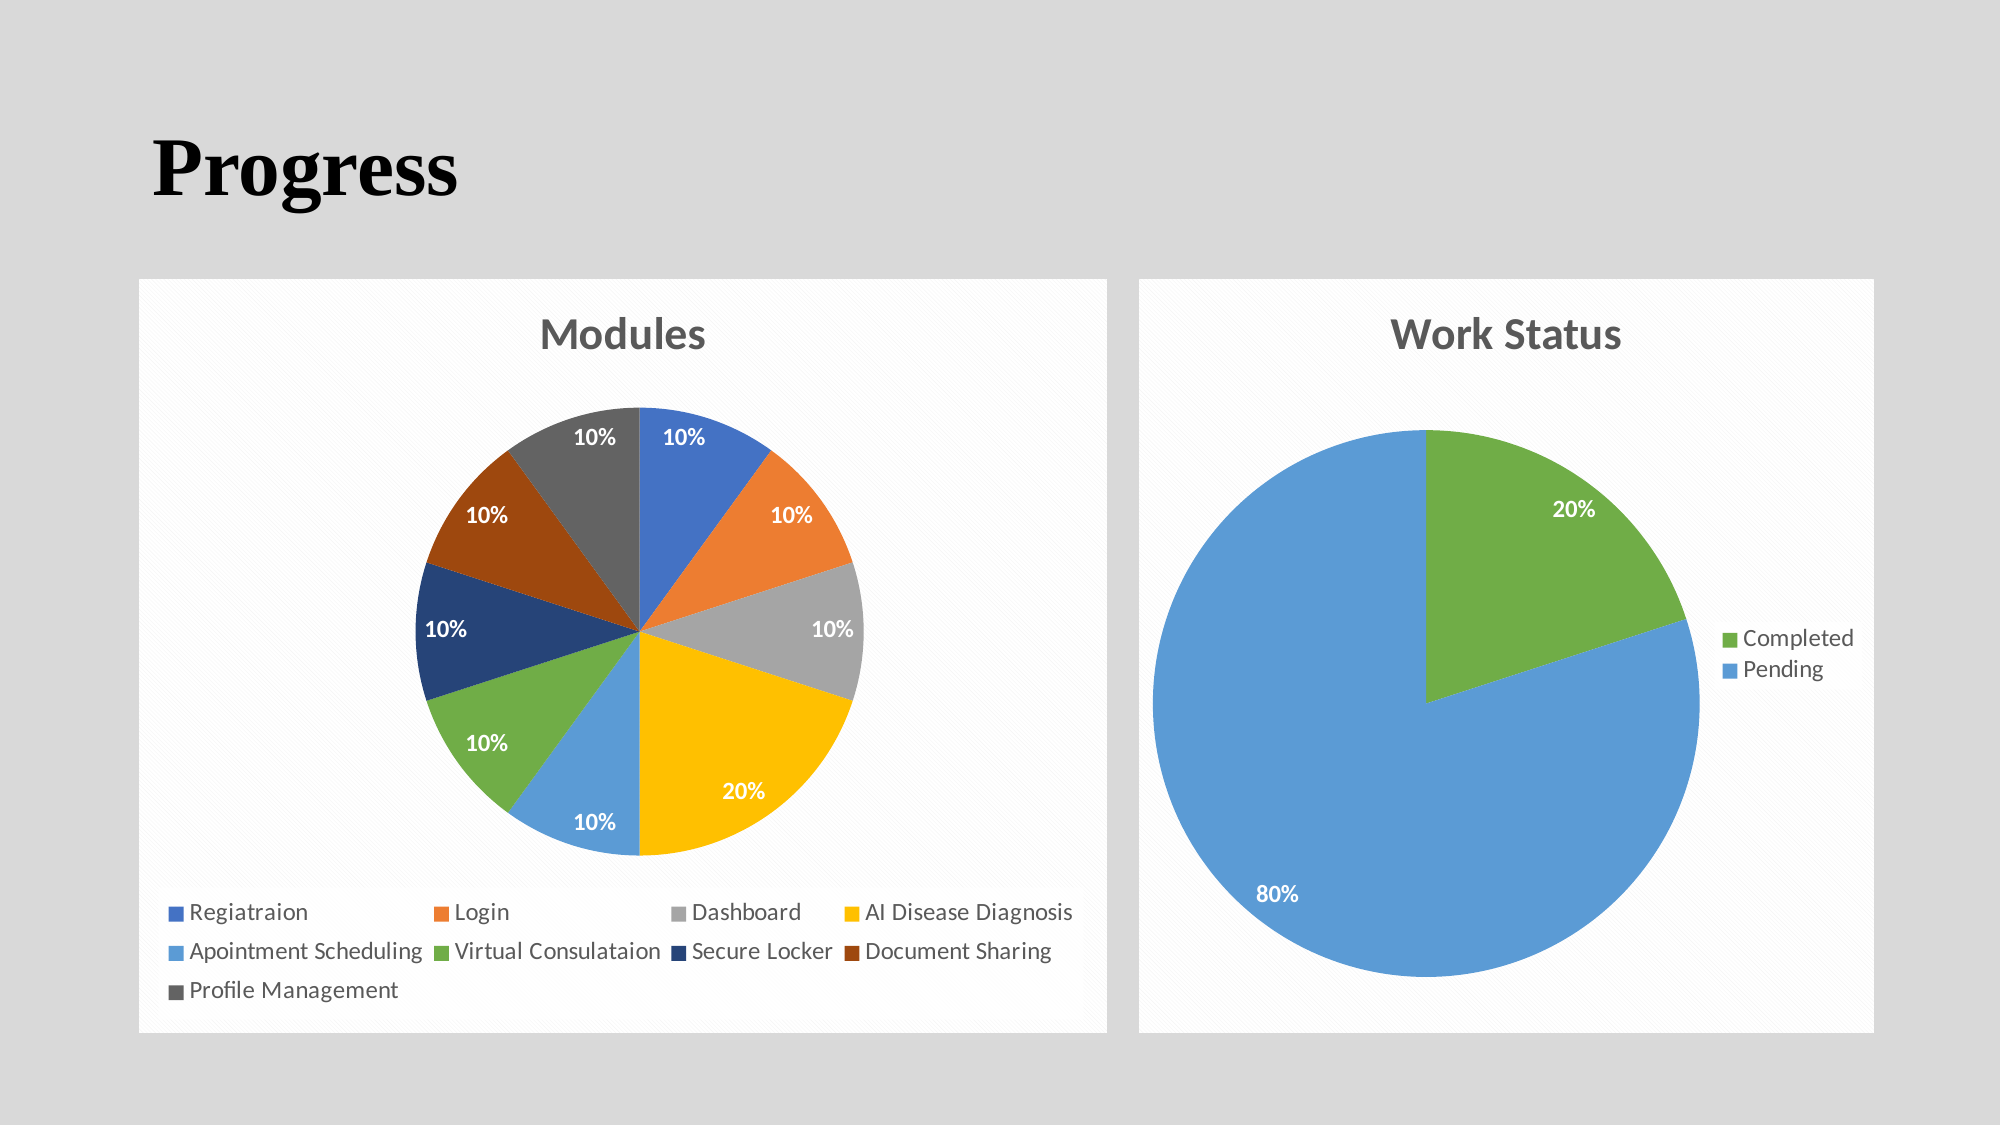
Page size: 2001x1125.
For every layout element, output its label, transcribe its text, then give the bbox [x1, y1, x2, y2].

chart [1137, 277, 1876, 1035]
chart [137, 277, 1109, 1035]
title Progress [137, 59, 1863, 278]
